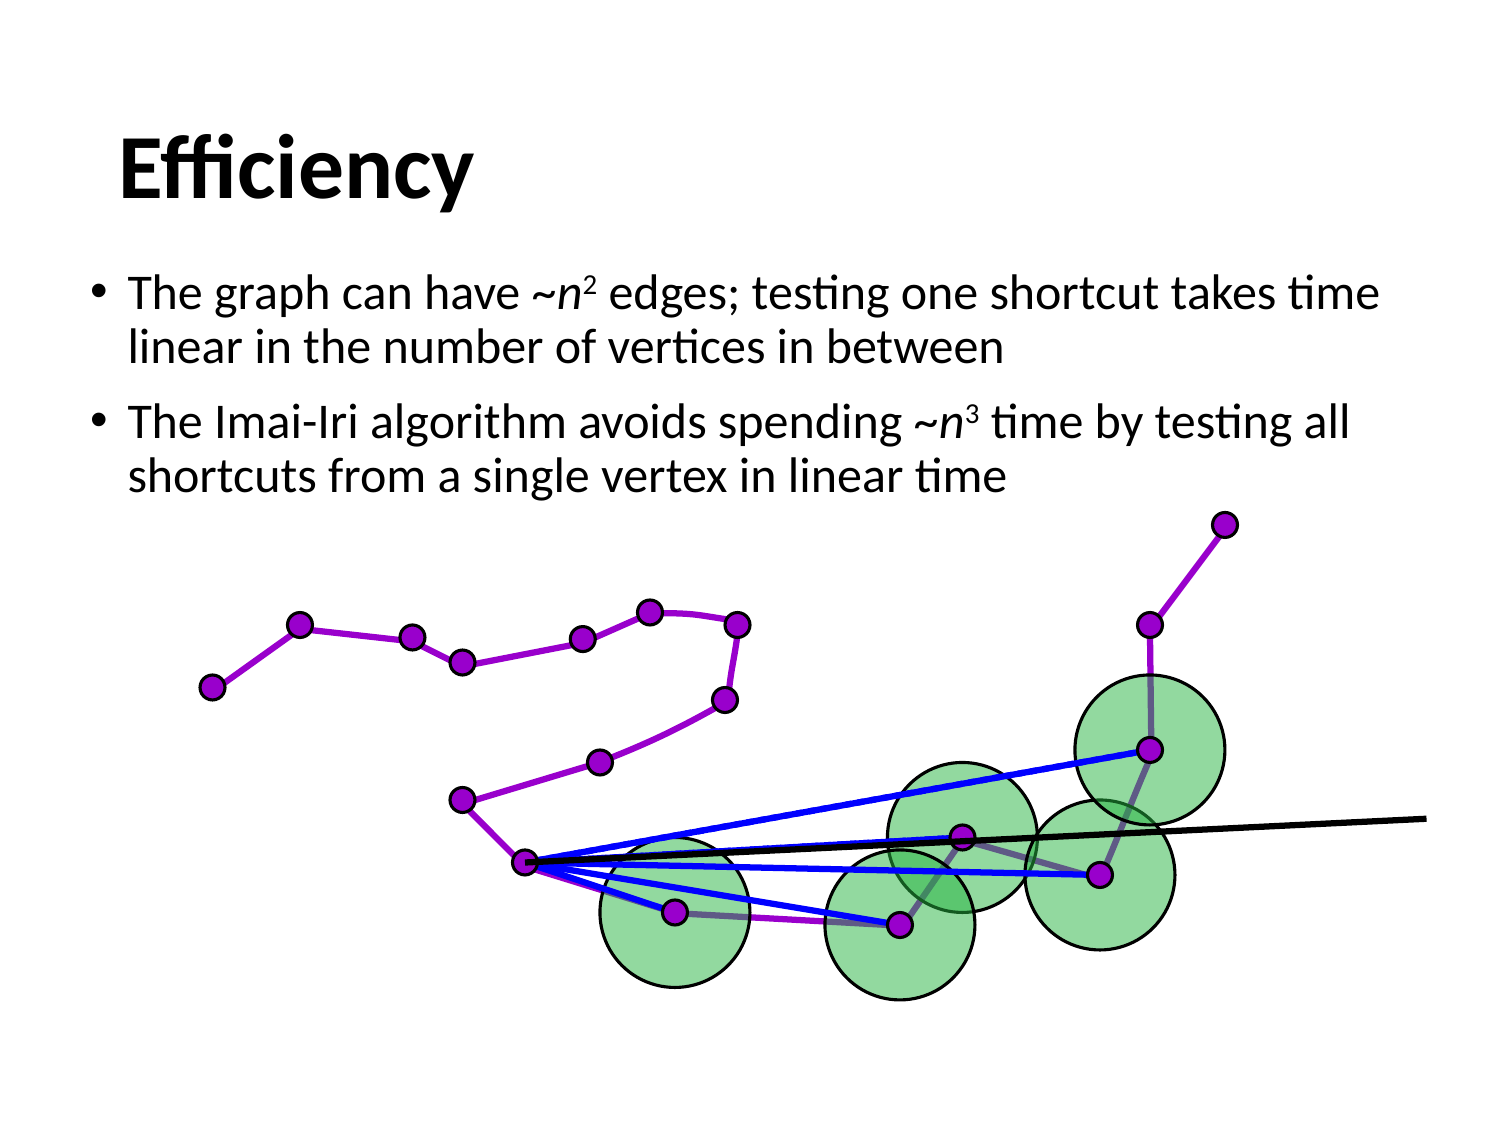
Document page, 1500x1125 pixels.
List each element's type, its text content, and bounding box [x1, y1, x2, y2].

text_box [469, 551, 1209, 922]
text_box [712, 687, 738, 713]
text_box [1074, 674, 1225, 825]
text_box [662, 900, 688, 925]
text_box [287, 612, 313, 638]
text_box [950, 825, 976, 850]
text_box [512, 849, 538, 875]
text_box [1087, 862, 1113, 888]
text_box [399, 624, 425, 650]
text_box [225, 630, 454, 690]
text_box [468, 633, 571, 664]
text_box [1024, 800, 1175, 950]
text_box [1137, 612, 1163, 638]
text_box [450, 787, 475, 813]
text_box [725, 612, 751, 638]
text_box [450, 650, 475, 676]
text_box [599, 837, 750, 988]
title Efficiency [103, 59, 1397, 258]
list The graph can have ~n2 edges; testing one shortcut takes time linear in the number of vertices in between The Imai-Iri algorithm avoids spending ~n3 time by testing all shortcuts from a single vertex in linear time [75, 258, 1425, 551]
text_box [200, 675, 226, 700]
text_box [637, 600, 663, 625]
text_box [887, 912, 913, 938]
text_box [570, 626, 596, 652]
text_box [587, 750, 613, 775]
text_box [887, 762, 1038, 912]
text_box [1137, 737, 1163, 763]
text_box [824, 849, 975, 1000]
text_box [1212, 512, 1238, 538]
